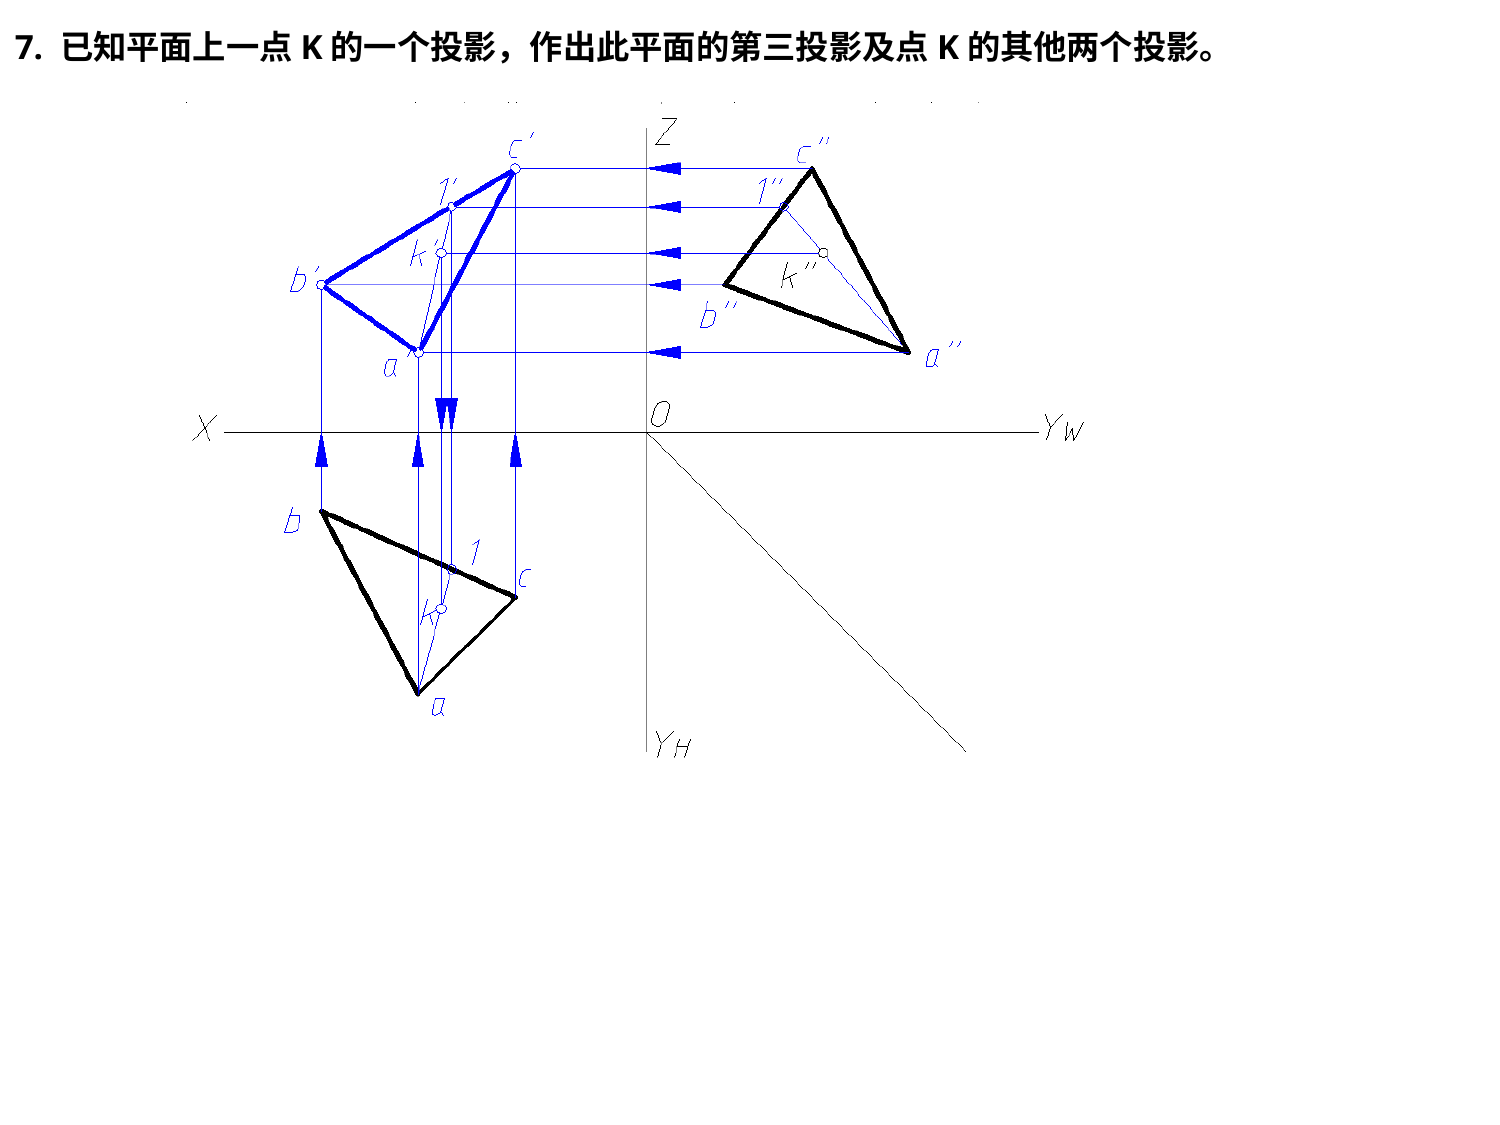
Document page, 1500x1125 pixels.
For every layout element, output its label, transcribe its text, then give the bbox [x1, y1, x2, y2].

text_box 7. 已知平面上一点K的一个投影，作出此平面的第三投影及点K的其他两个投影。 [0, 18, 1500, 74]
picture [132, 102, 1130, 773]
